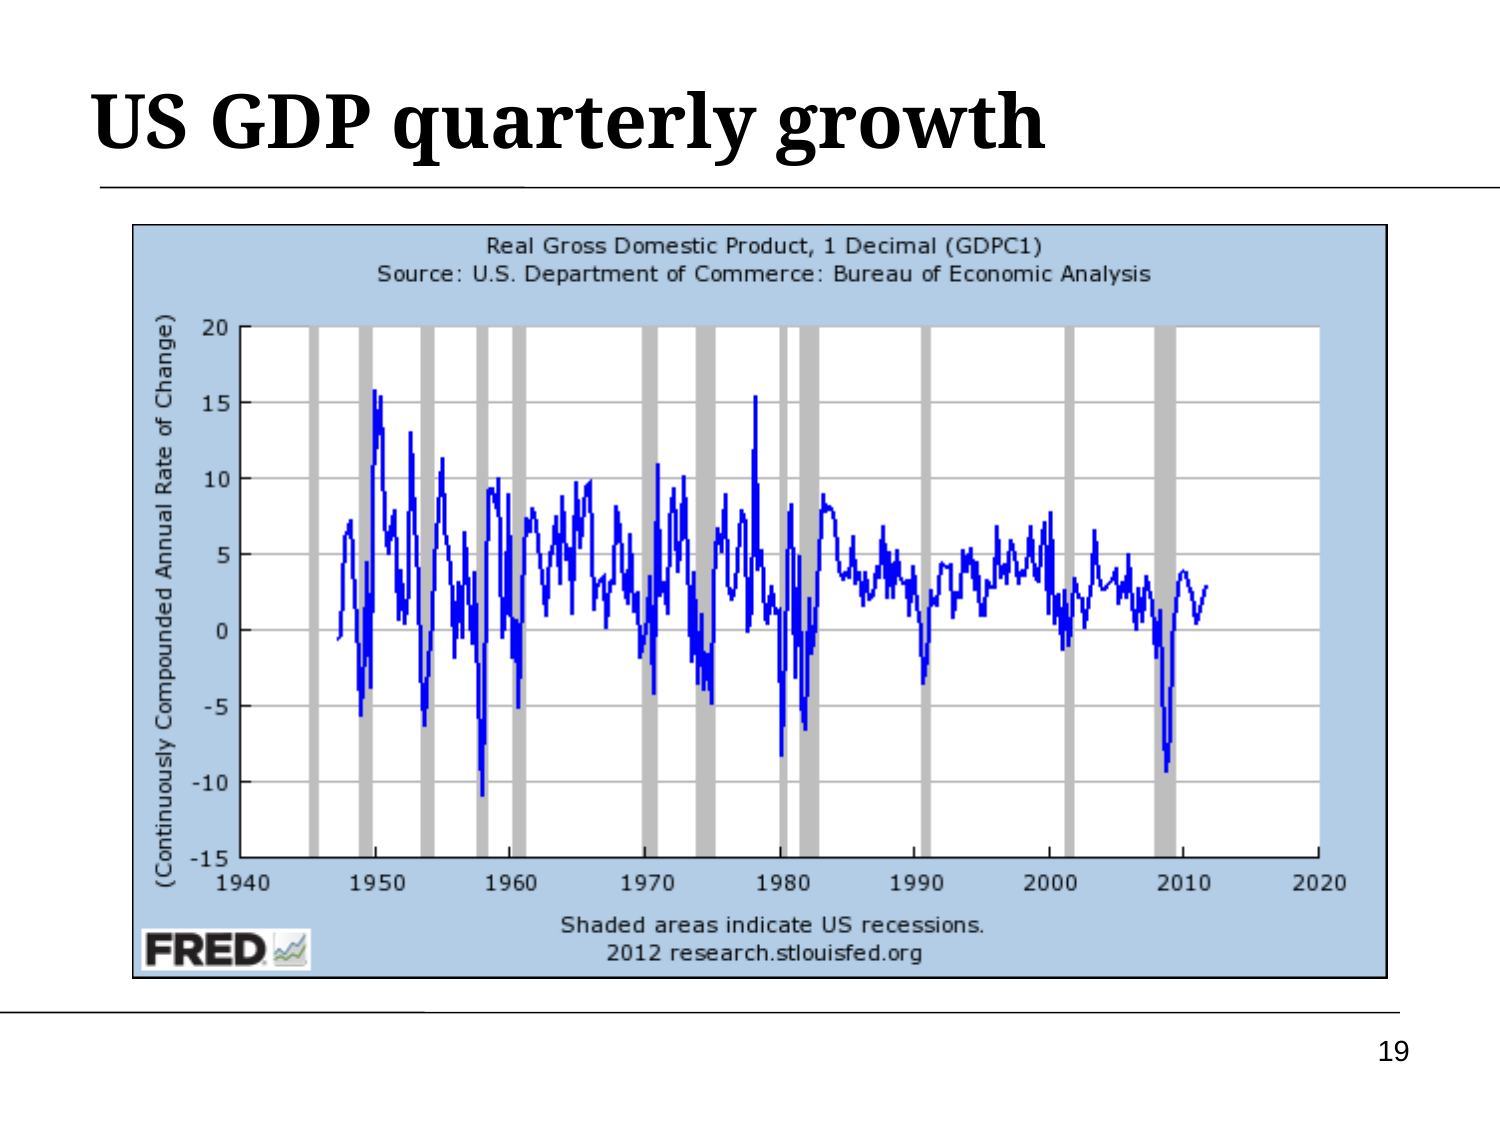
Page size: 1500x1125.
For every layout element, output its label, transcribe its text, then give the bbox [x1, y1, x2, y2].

title US GDP quarterly growth [74, 49, 1426, 188]
picture [132, 224, 1388, 979]
slide_number 19 [1074, 1024, 1426, 1103]
